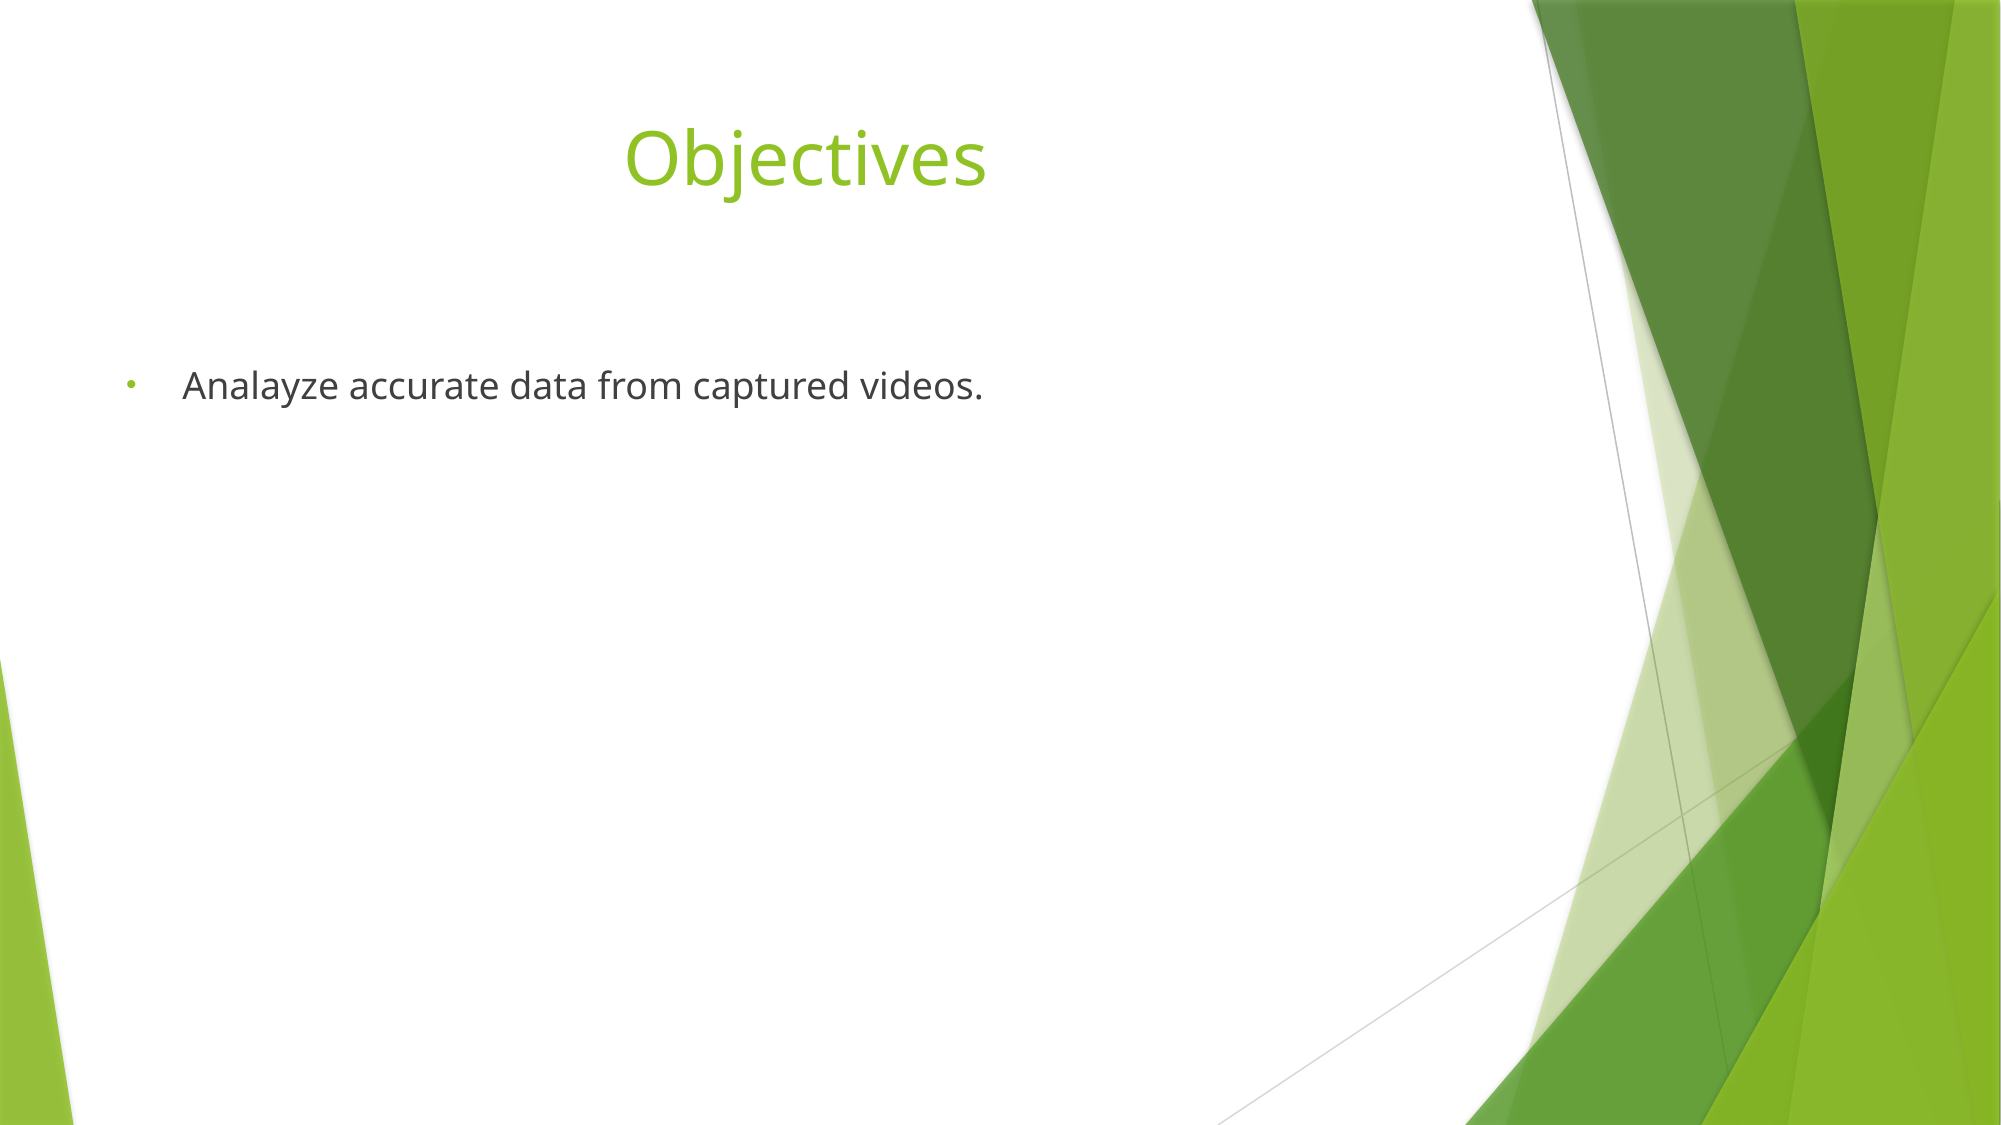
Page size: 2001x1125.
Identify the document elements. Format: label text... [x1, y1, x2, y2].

title Objectives [608, 102, 1025, 320]
list Analayze accurate data from captured videos. [111, 354, 1522, 992]
